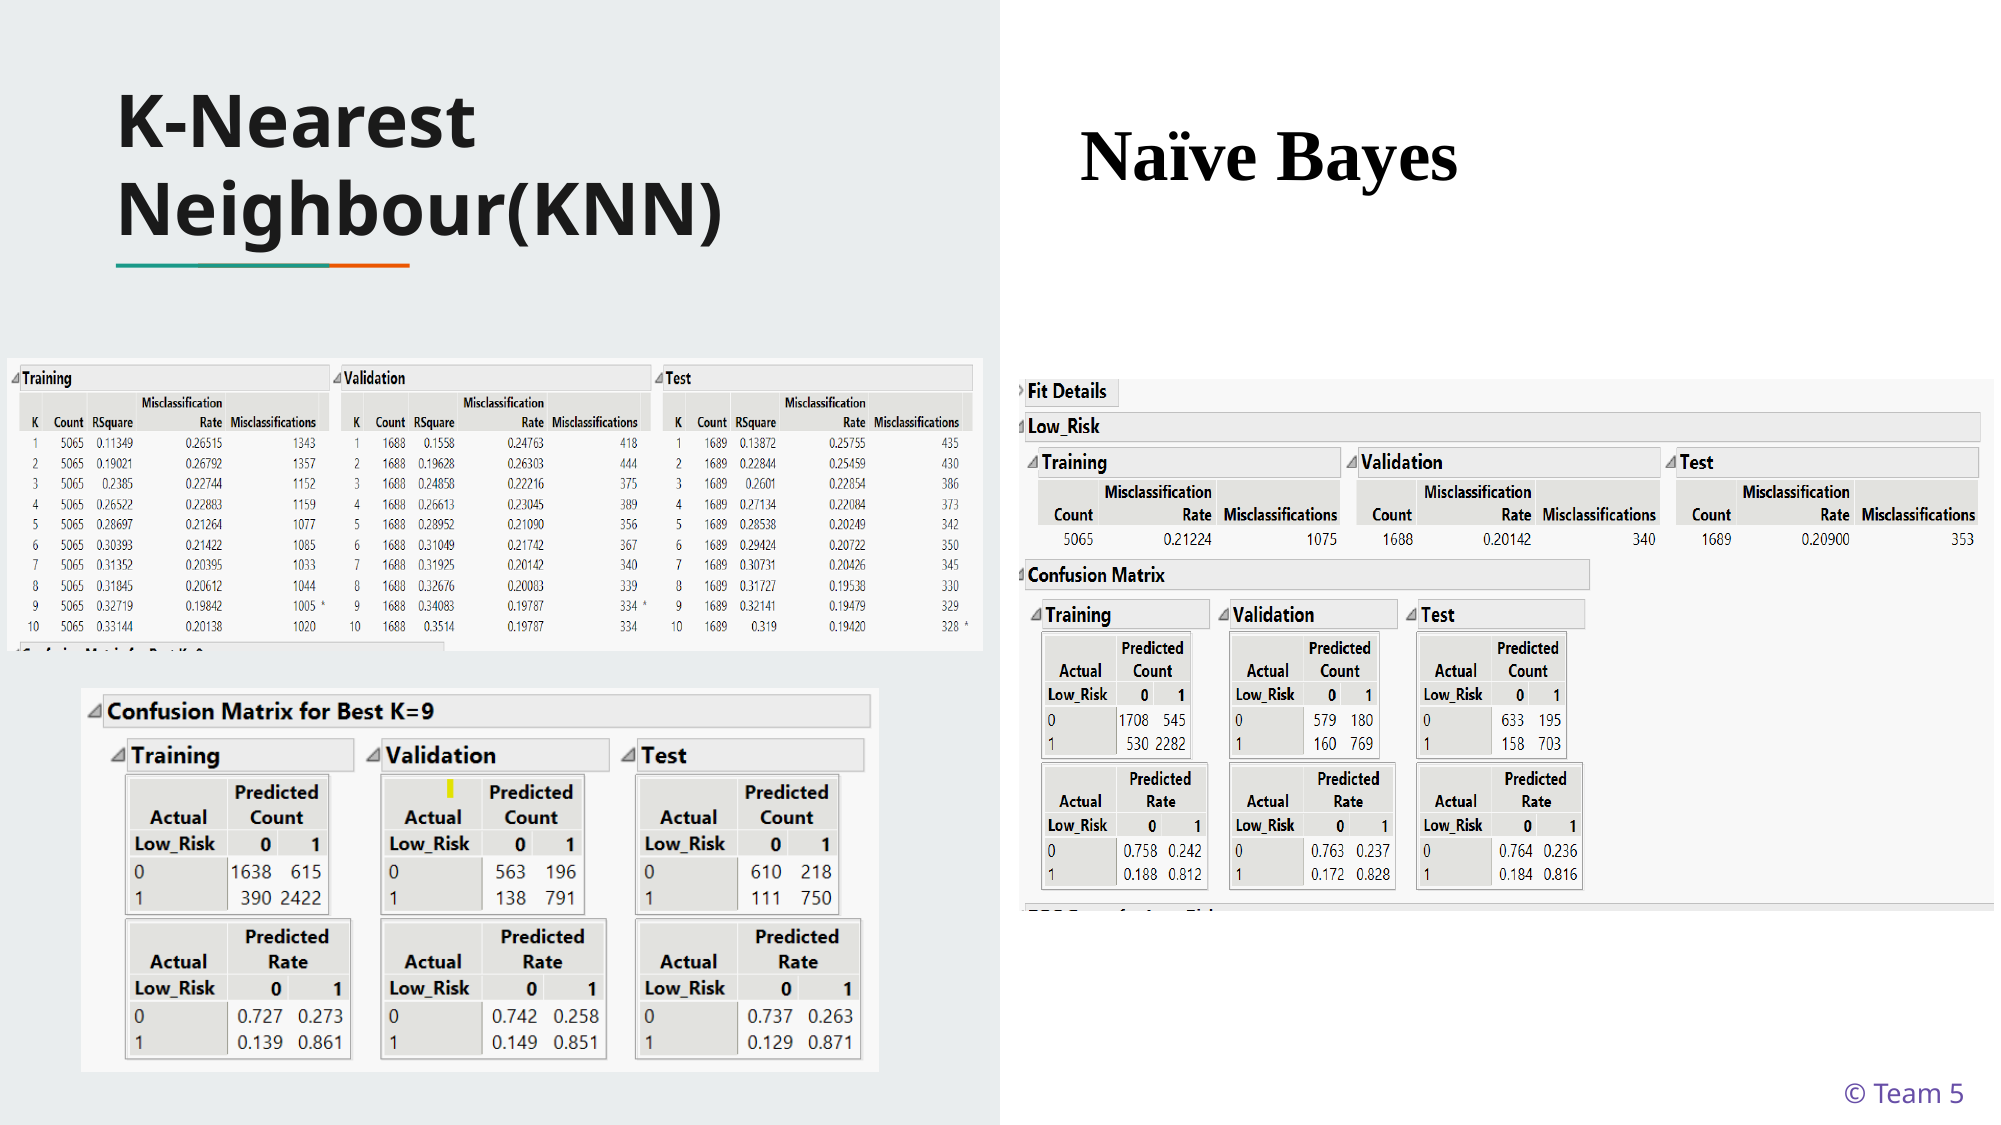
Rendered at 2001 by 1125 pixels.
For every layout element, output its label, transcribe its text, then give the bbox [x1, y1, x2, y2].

subtitle Naïve Bayes [1040, 87, 1669, 239]
picture [7, 358, 983, 652]
title K-Nearest Neighbour(KNN) [95, 54, 818, 357]
picture [1018, 378, 1995, 911]
picture [81, 688, 879, 1072]
